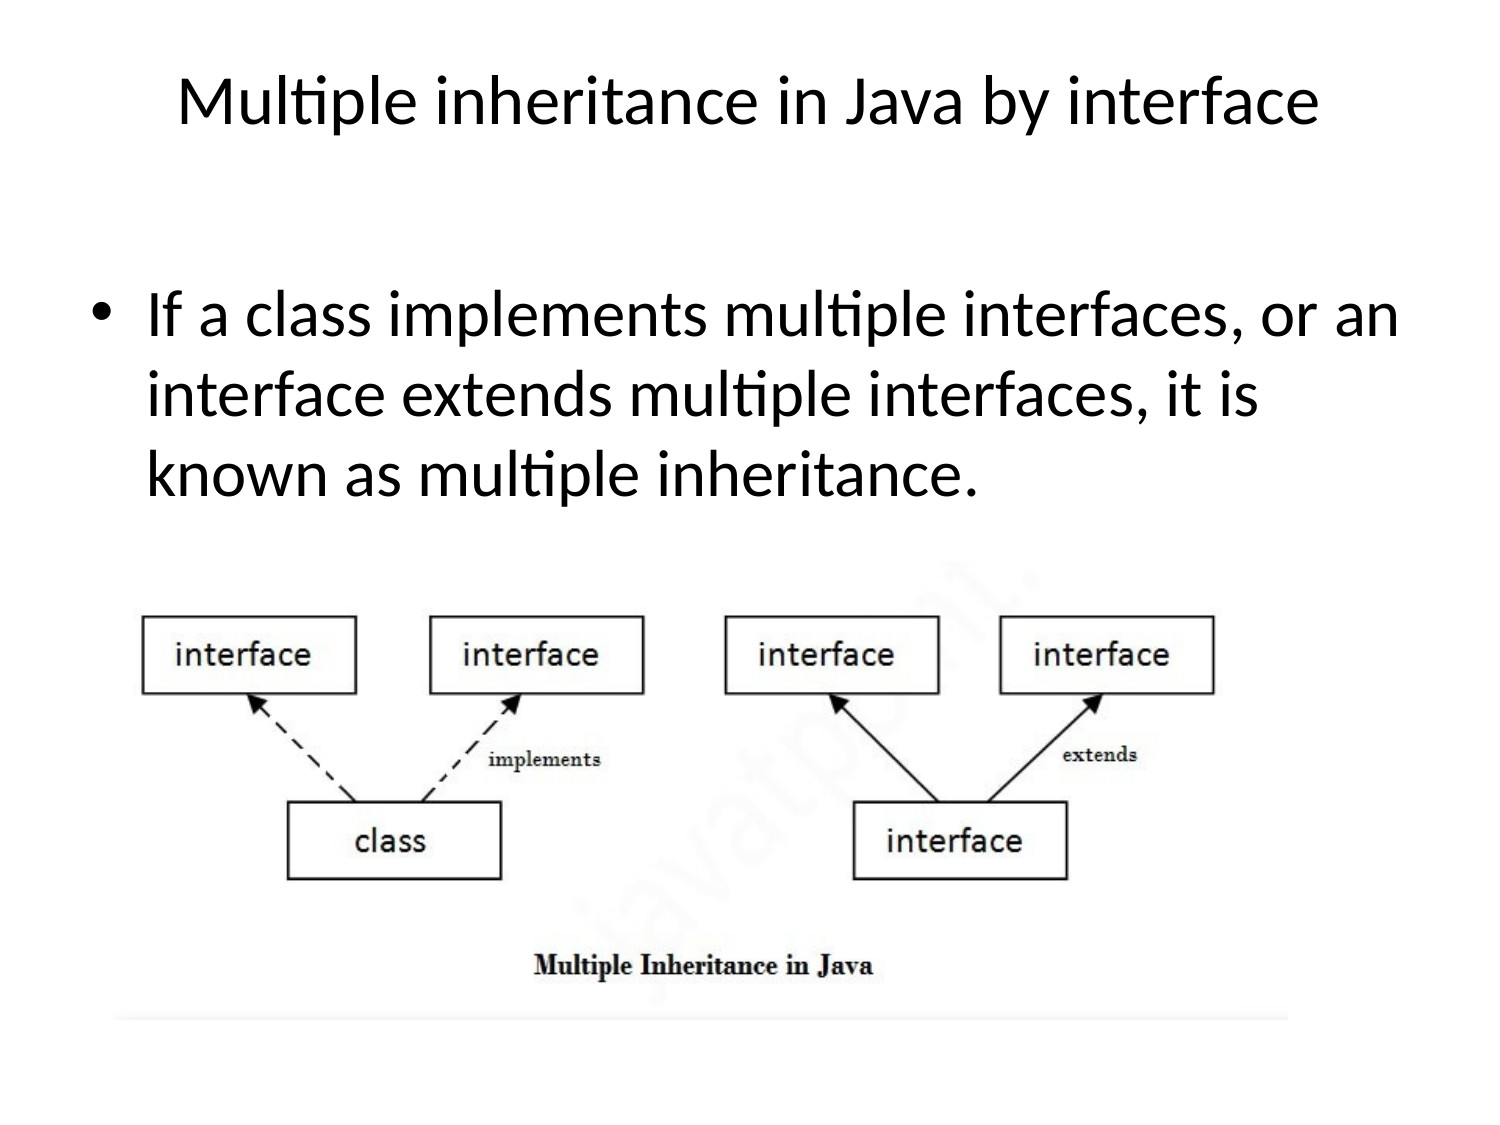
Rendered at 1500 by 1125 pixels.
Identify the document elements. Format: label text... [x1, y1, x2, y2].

title Multiple inheritance in Java by interface [75, 45, 1425, 233]
picture [112, 561, 1288, 1020]
list If a class implements multiple interfaces, or an interface extends multiple interfaces, it is known as multiple inheritance. [75, 262, 1425, 1005]
